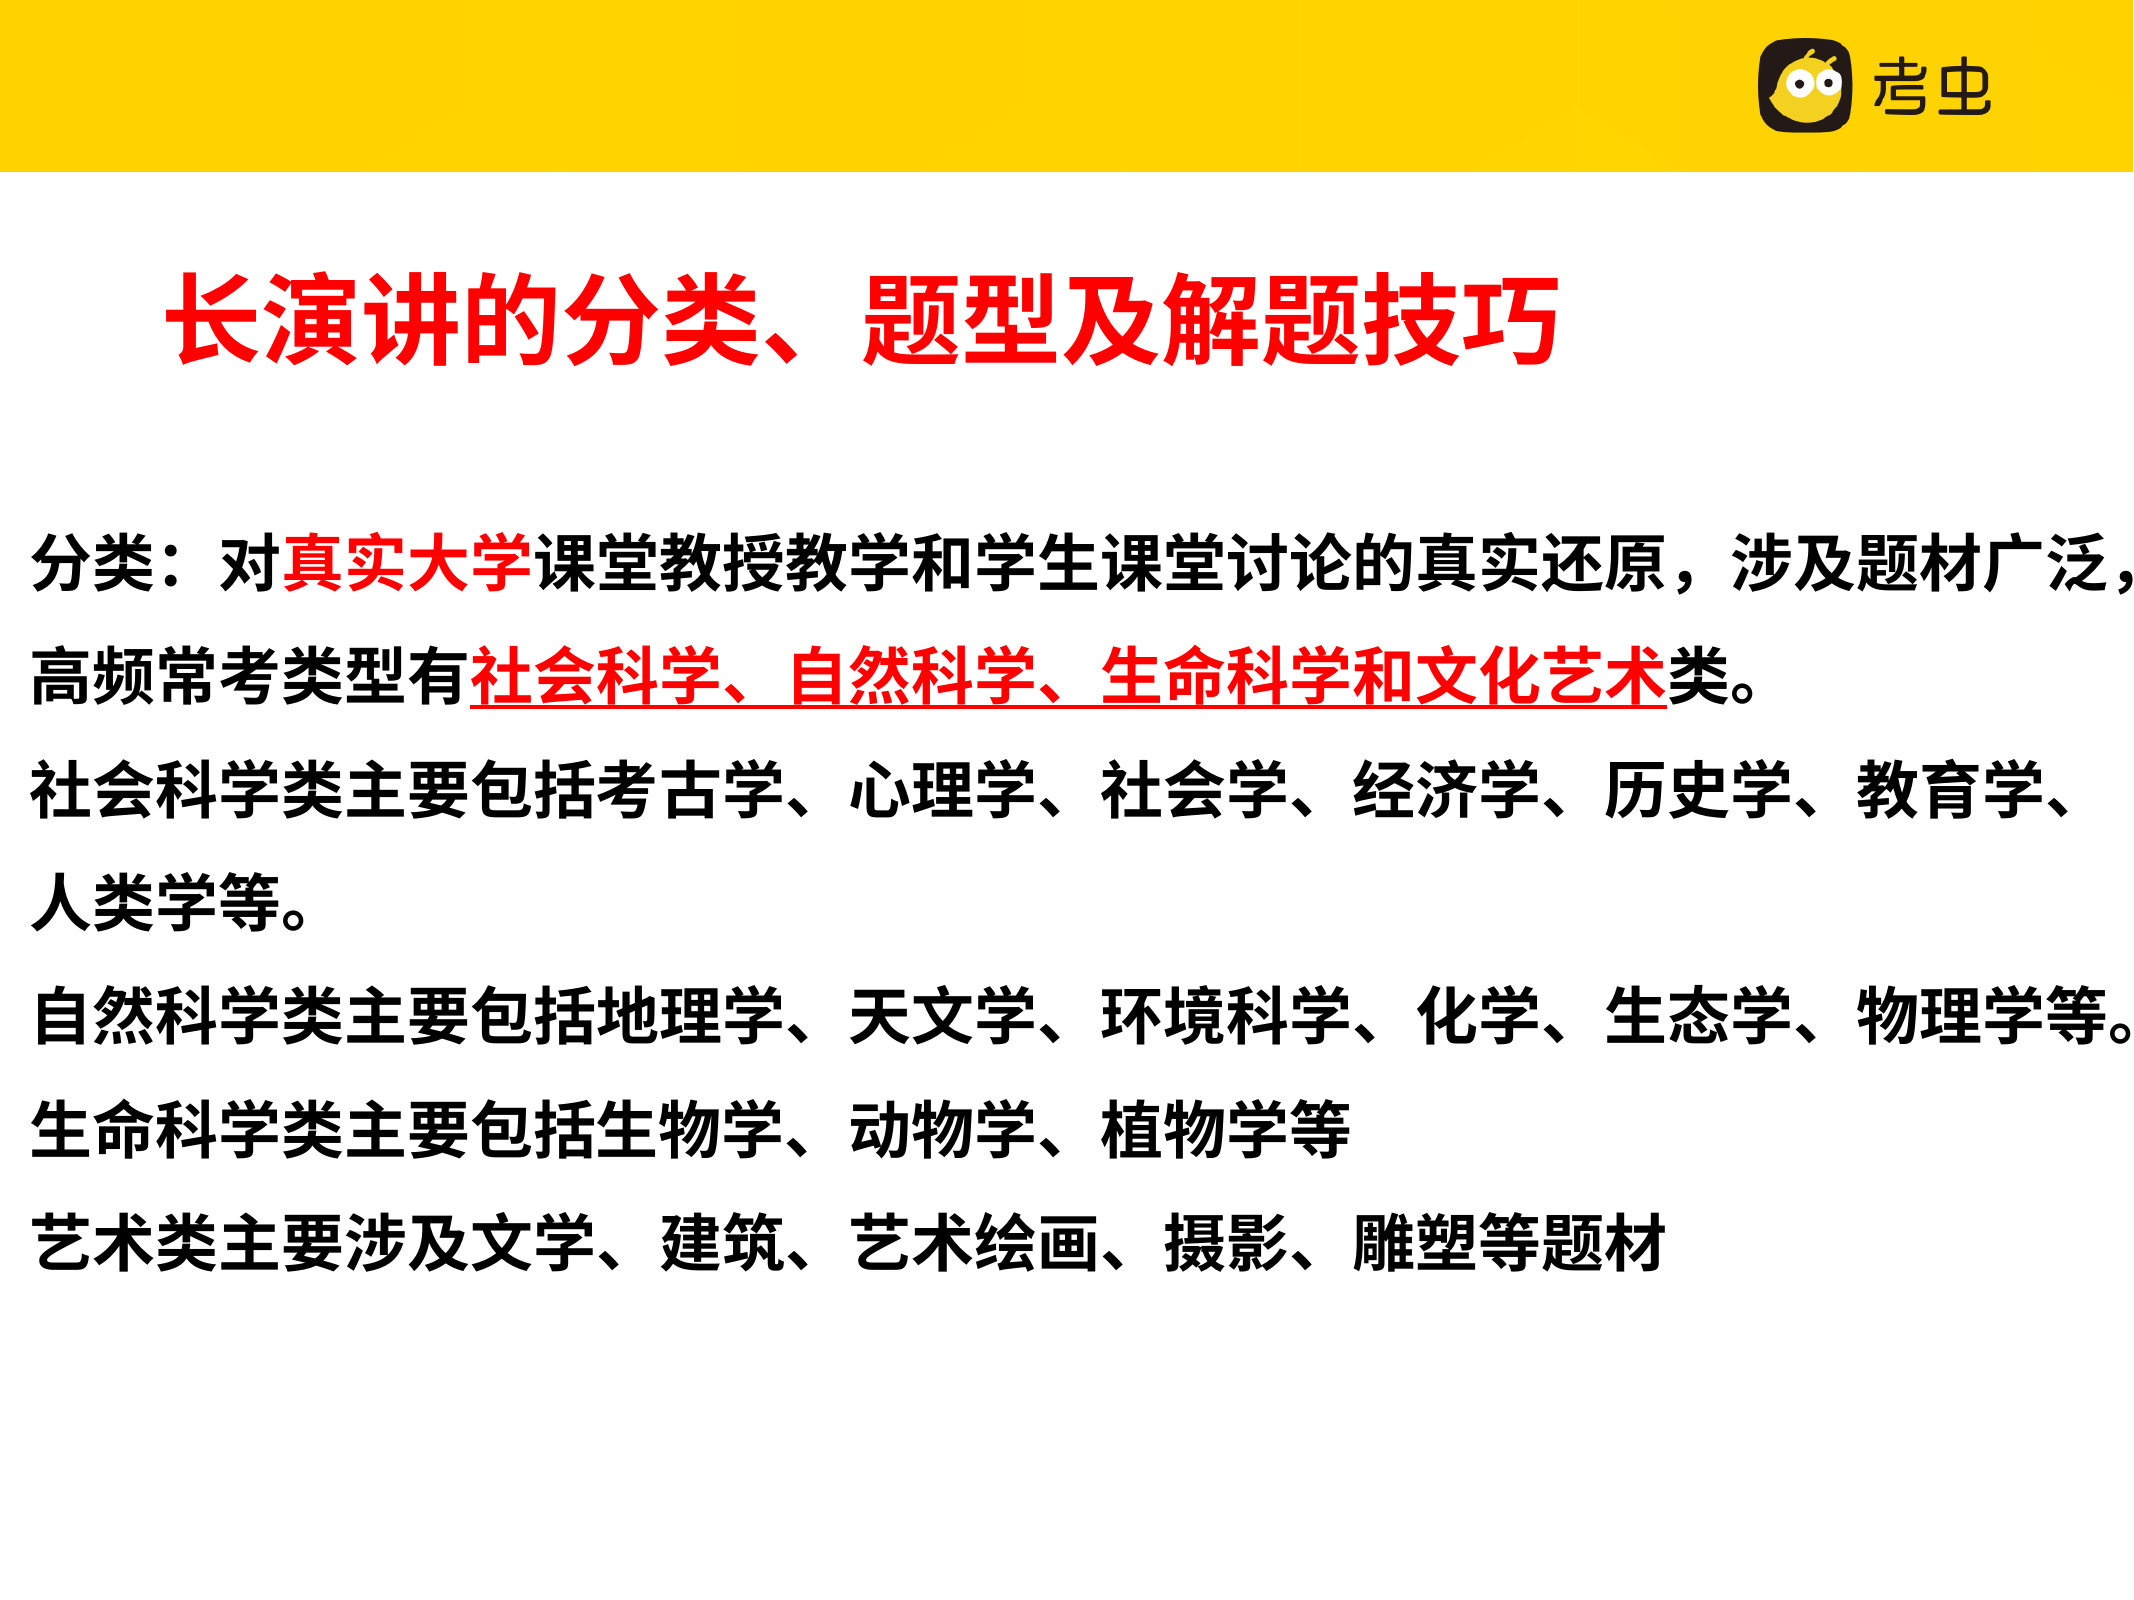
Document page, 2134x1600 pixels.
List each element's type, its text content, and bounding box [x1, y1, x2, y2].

list 分类：对真实大学课堂教授教学和学生课堂讨论的真实还原，涉及题材广泛， 高频常考类型有社会科学、自然科学、生命科学和文化艺术类。 社会科学类主要包括考古学、心理学、社会学、经济学、历史学、教育学、人类学等。 自然科学类主要包括地理学、天文学、环境科学、化学、生态学、物理学等。 生命科学类主要包括生物学、动物学、植物学等 艺术类主要涉及文学、建筑、艺术绘画、摄影、雕塑等题材 [20, 477, 2132, 1458]
picture [0, 0, 2134, 172]
title 长演讲的分类、题型及解题技巧 [153, 248, 1981, 381]
picture [1758, 38, 1991, 133]
